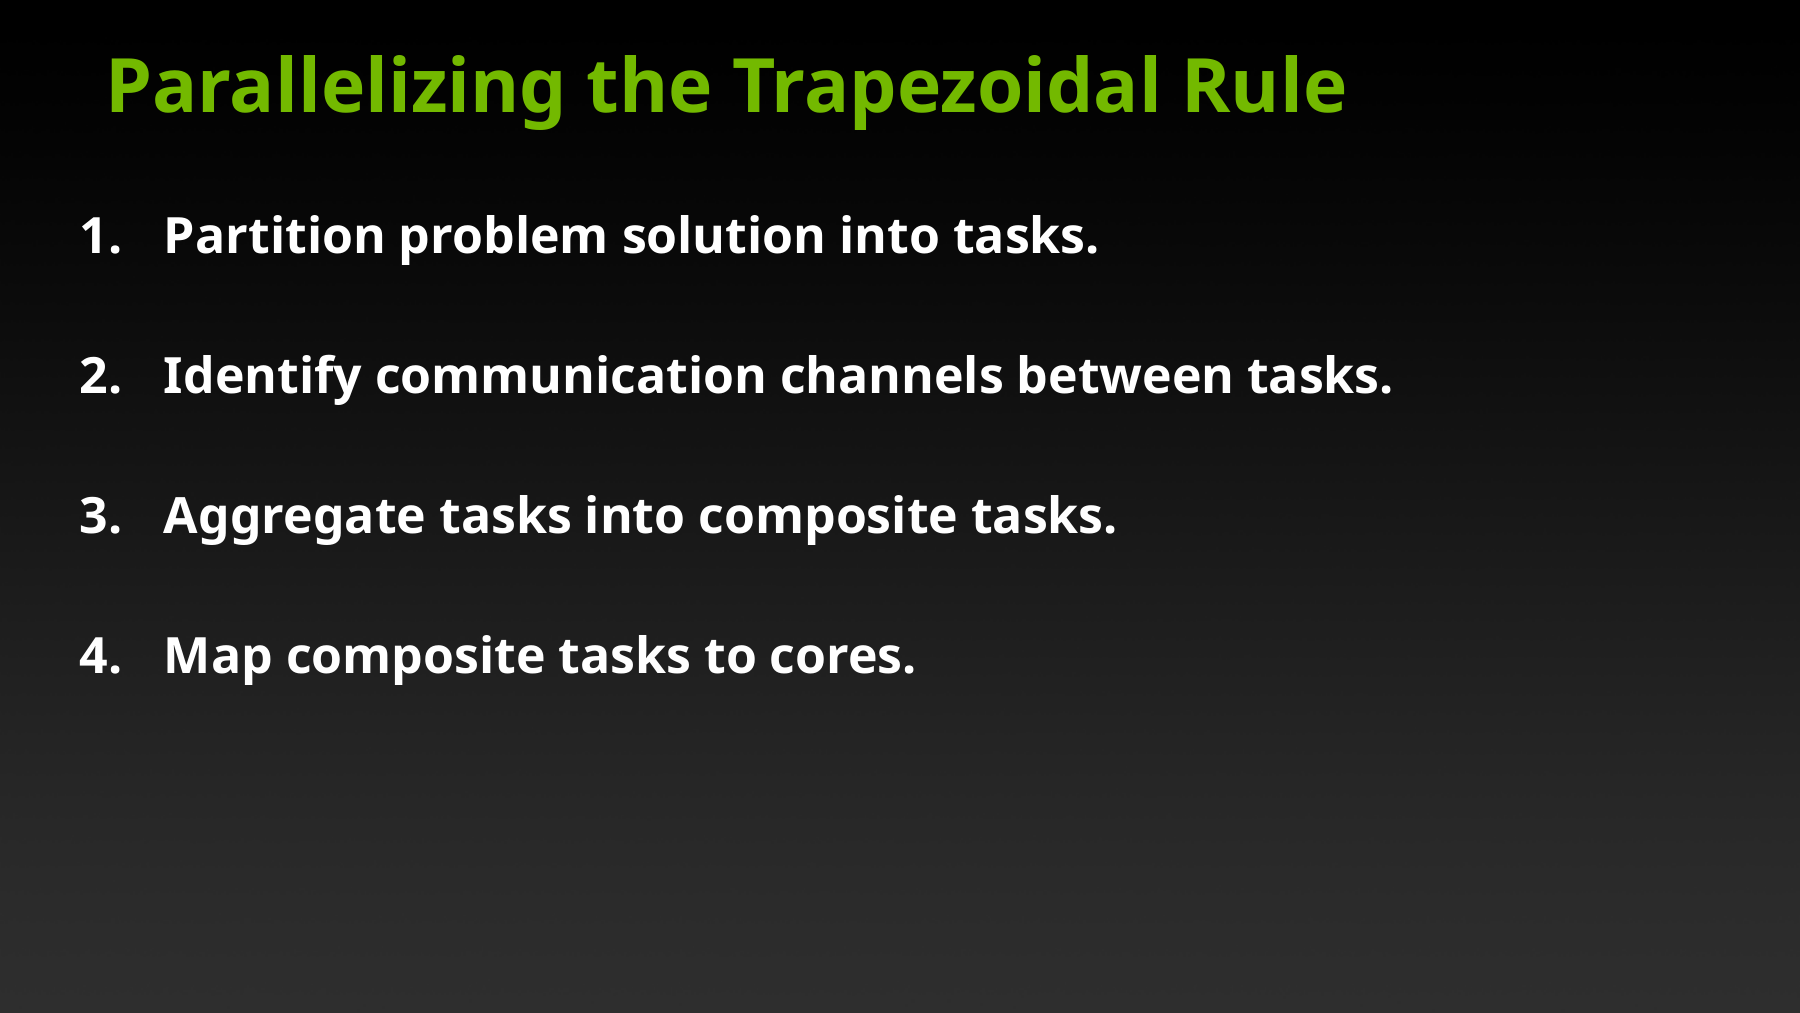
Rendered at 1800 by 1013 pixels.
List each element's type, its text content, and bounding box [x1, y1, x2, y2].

list Partition problem solution into tasks. Identify communication channels between tasks. Aggregate tasks into composite tasks. Map composite tasks to cores. [64, 196, 1713, 895]
title Parallelizing the Trapezoidal Rule [89, 40, 1601, 138]
picture [0, 0, 1800, 1013]
